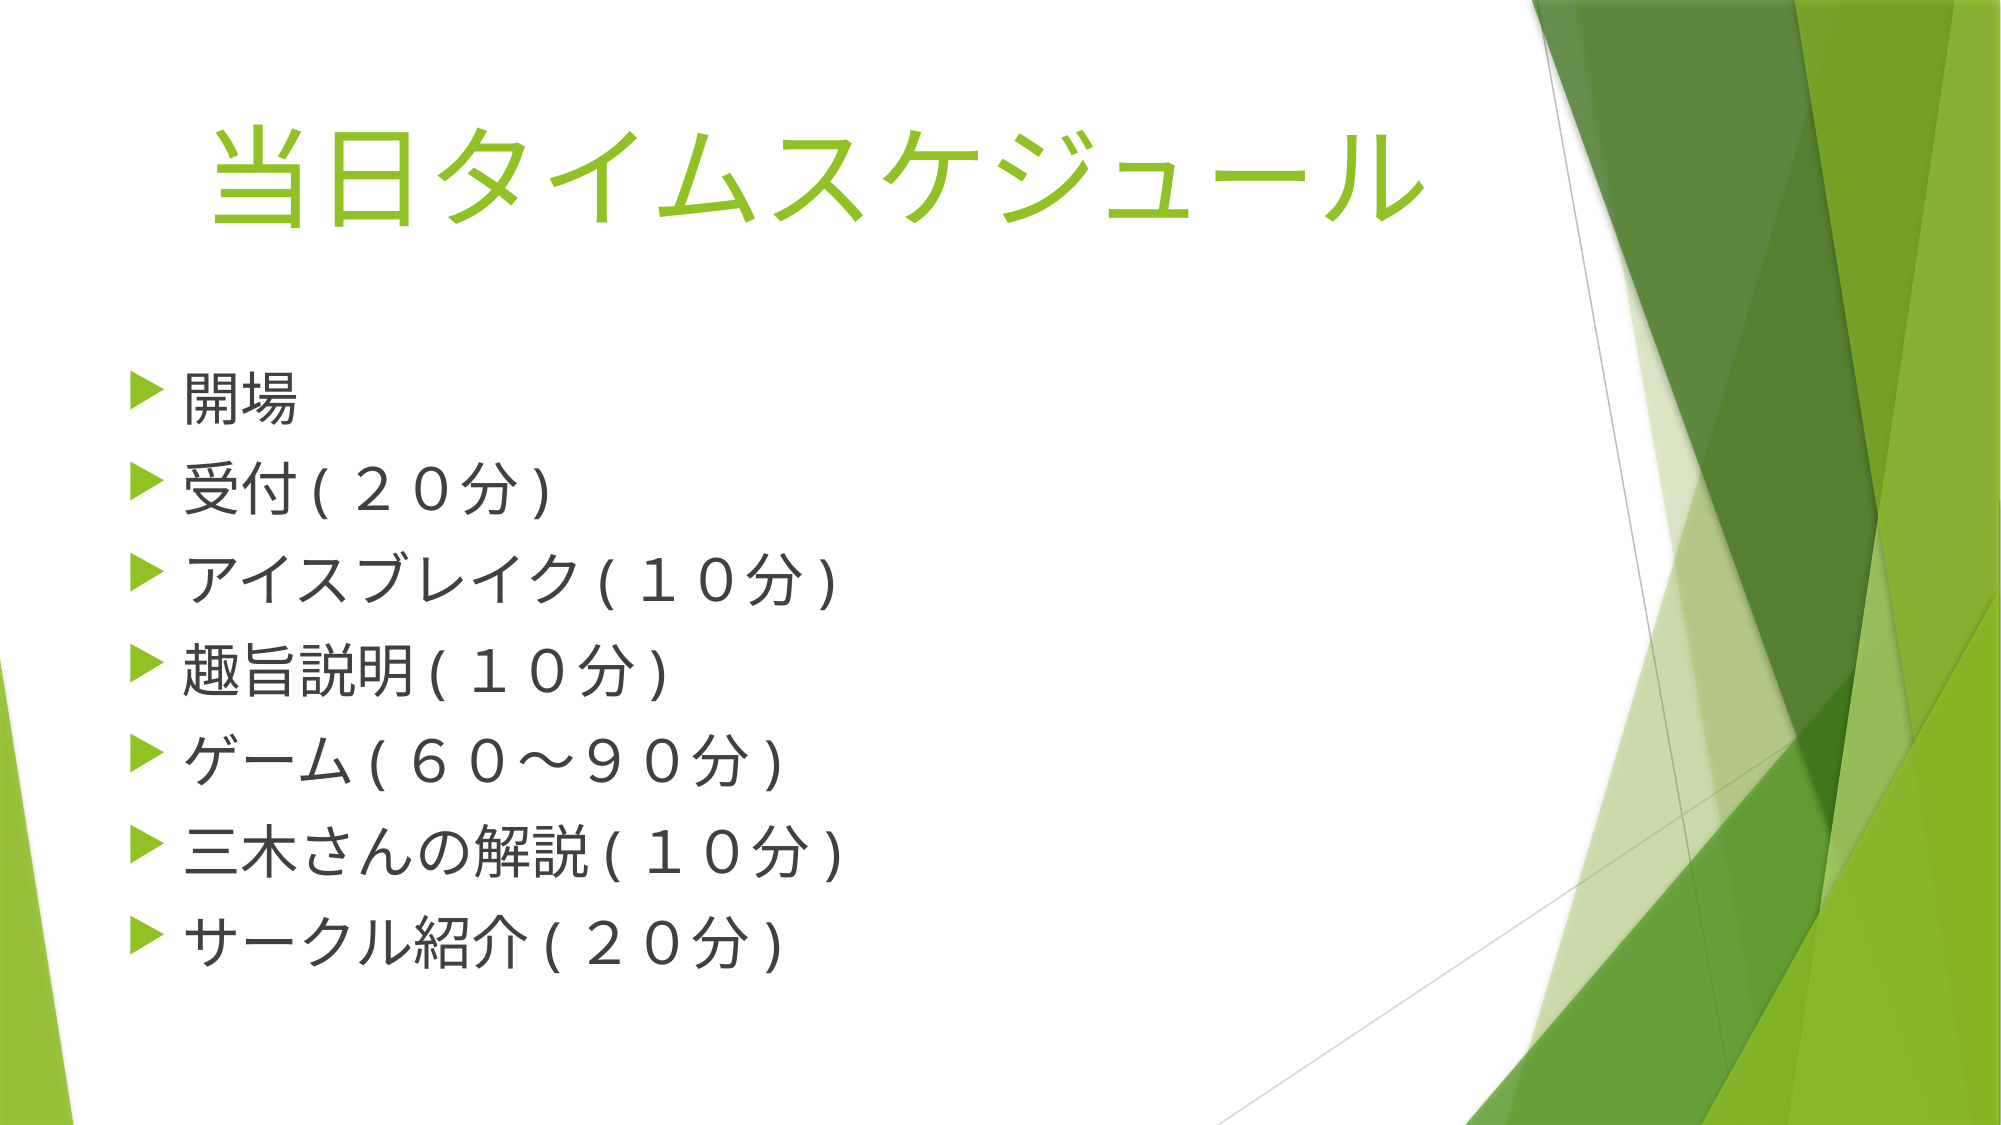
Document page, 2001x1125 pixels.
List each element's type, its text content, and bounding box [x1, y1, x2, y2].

list 開場 受付(２０分) アイスブレイク(１０分) 趣旨説明(１０分) ゲーム(６０〜９０分) 三木さんの解説(１０分) サークル紹介(２０分) [111, 354, 1522, 992]
title 当日タイムスケジュール [111, 99, 1522, 317]
